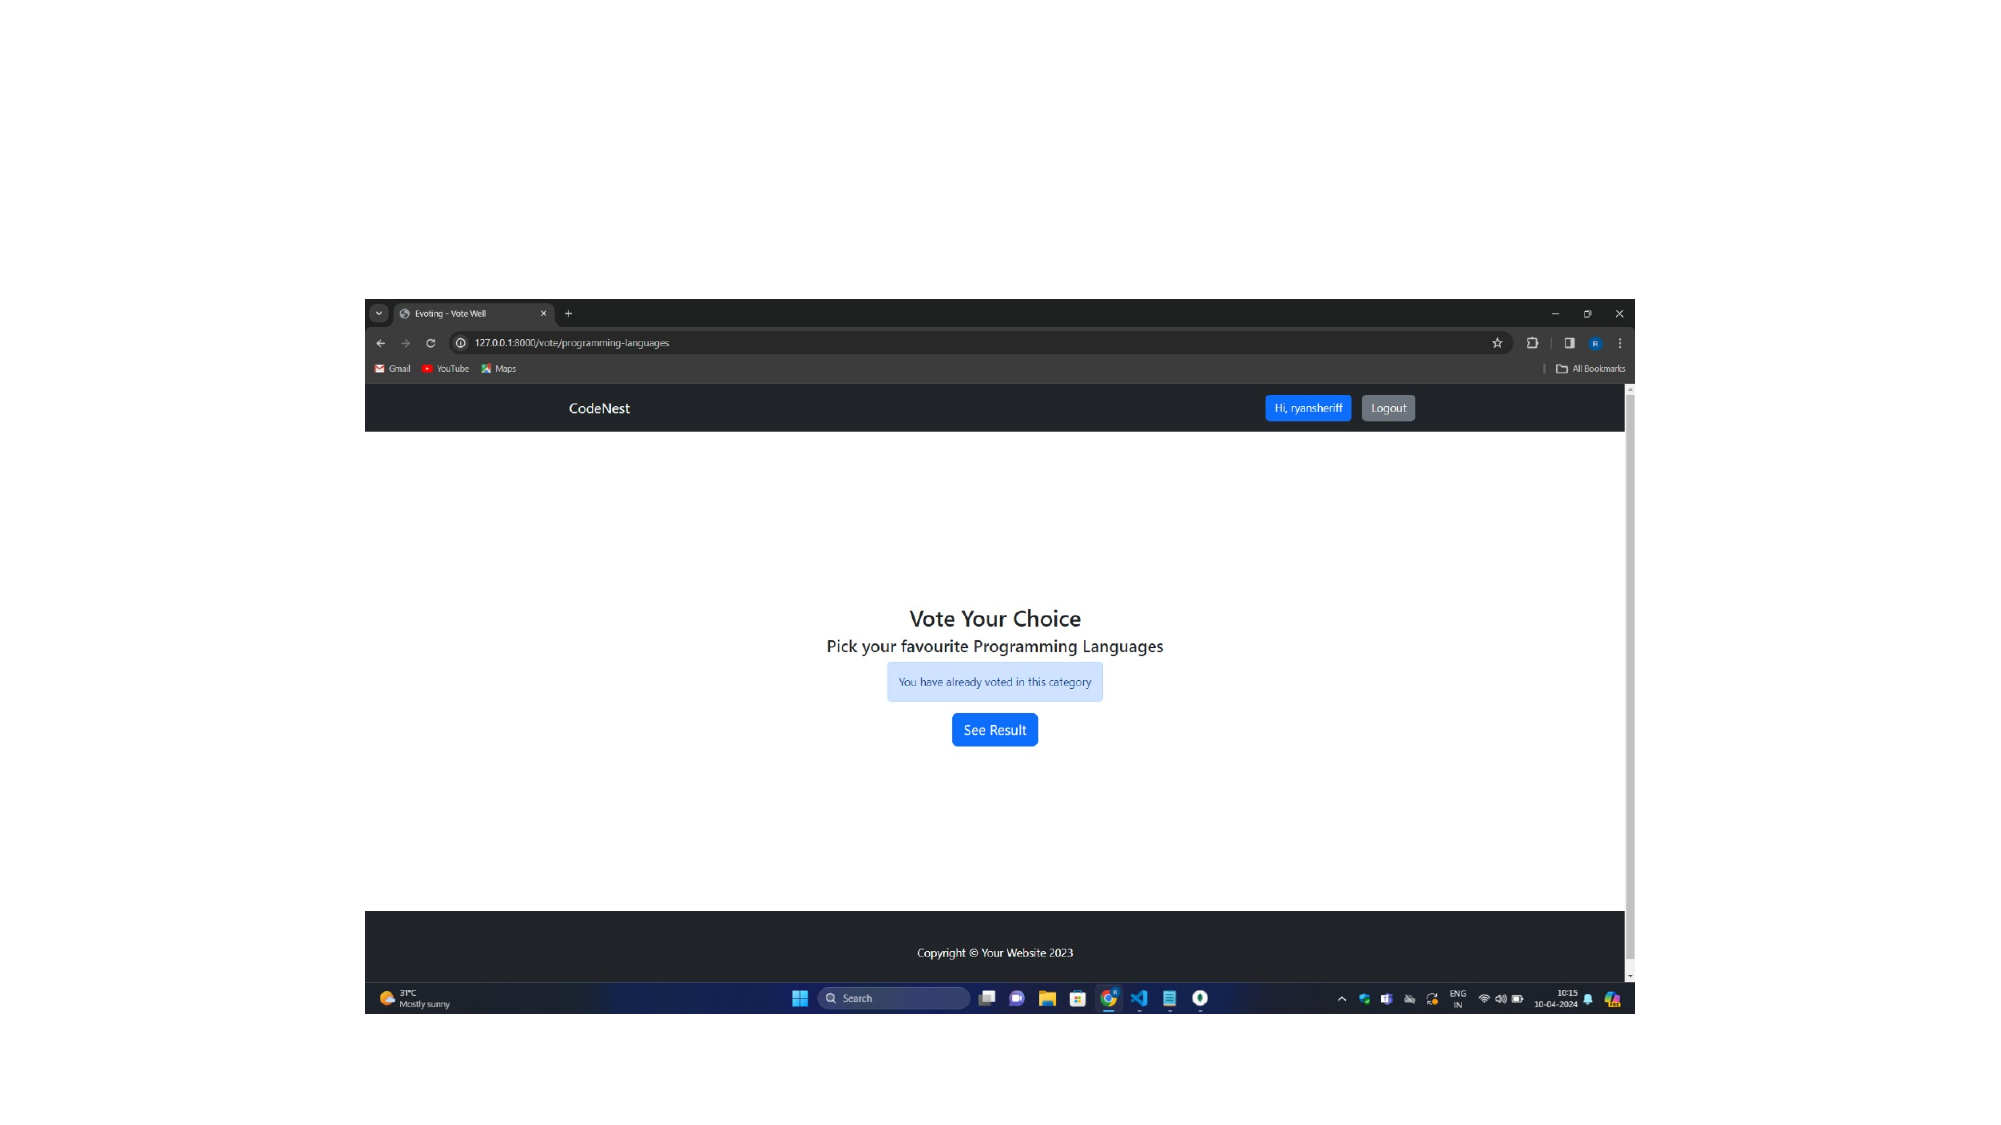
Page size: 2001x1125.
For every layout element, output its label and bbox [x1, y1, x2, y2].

list [365, 299, 1635, 1014]
